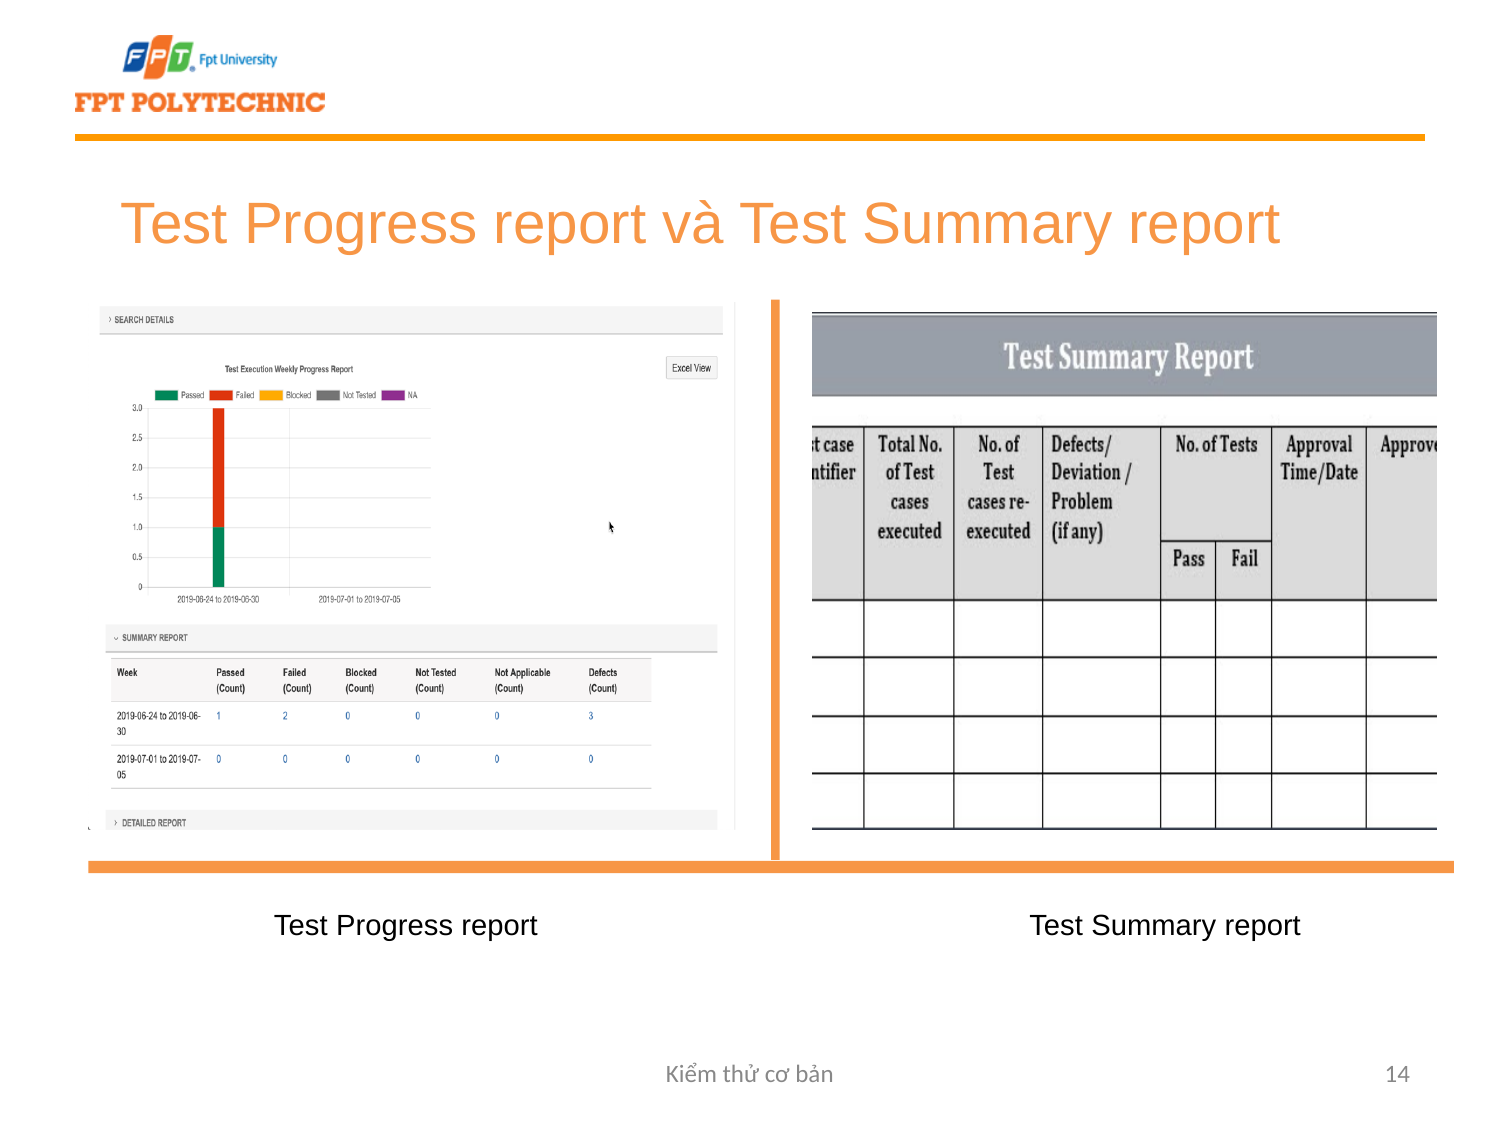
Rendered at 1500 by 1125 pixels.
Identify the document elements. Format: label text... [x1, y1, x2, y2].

text_box [86, 859, 1456, 875]
picture [75, 35, 325, 112]
picture [812, 312, 1438, 830]
text_box Test Summary report [893, 898, 1437, 949]
footer Kiểm thử cơ bản [512, 1042, 988, 1103]
text_box [769, 298, 782, 859]
text_box Test Progress report [134, 898, 678, 949]
picture [88, 301, 736, 830]
slide_number 14 [1074, 1042, 1425, 1103]
text_box Test Progress report và Test Summary report [105, 177, 1466, 263]
